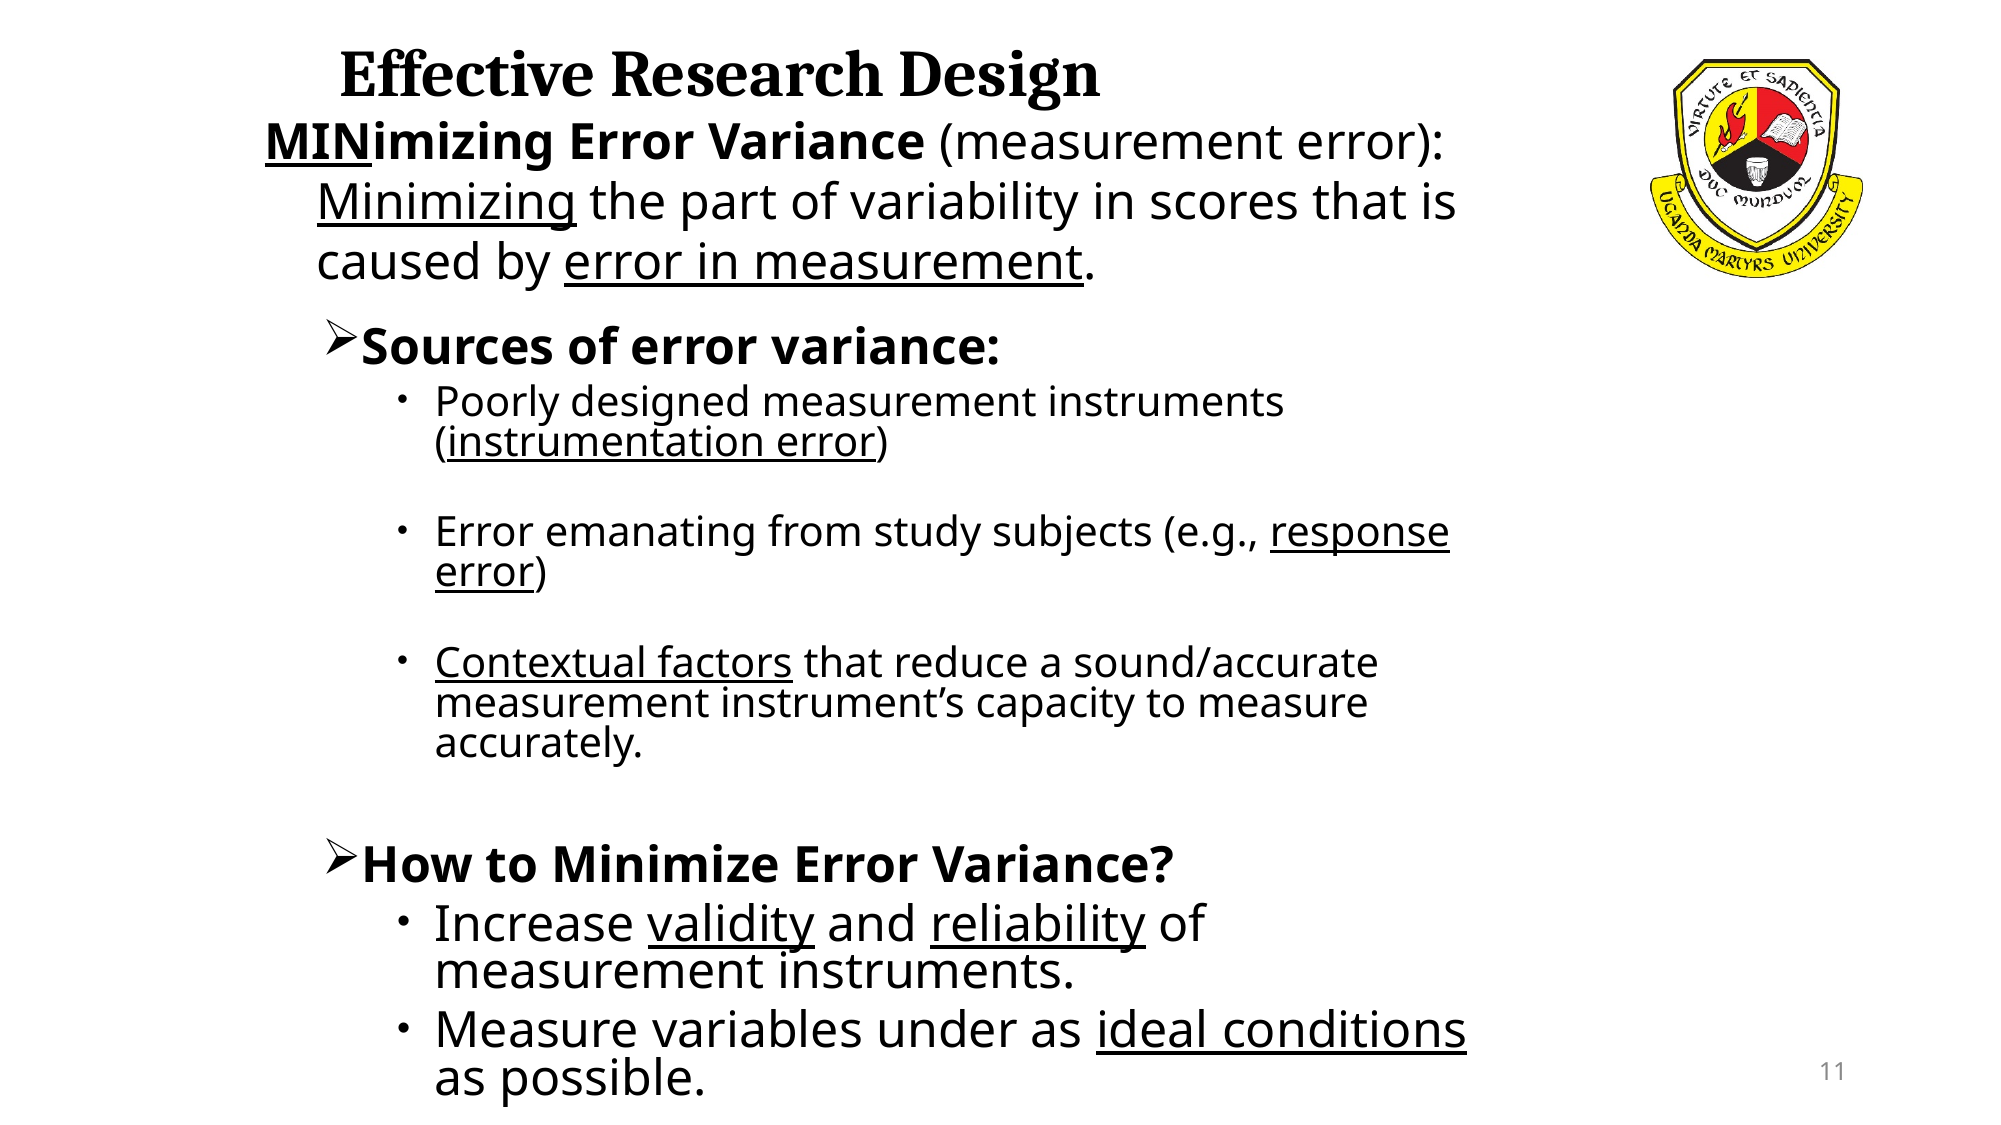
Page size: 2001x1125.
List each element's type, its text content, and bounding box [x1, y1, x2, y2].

picture [1675, 59, 1863, 278]
slide_number 11 [1412, 1042, 1863, 1103]
title Effective Research Design [324, 23, 1675, 102]
list Sources of error variance: Poorly designed measurement instruments (instrumentation error) Error emanating from study subjects (e.g., response error) Contextual factors that reduce a sound/accurate measurement instrument’s capacity to measure accurately. How to Minimize Error Variance? Increase validity and reliability of measurement instruments. Measure variables under as ideal conditions as possible. [307, 318, 1545, 1125]
text_box MINimizing Error Variance (measurement error): Minimizing the part of variability in scores that is caused by error in measurement. [249, 102, 1750, 297]
